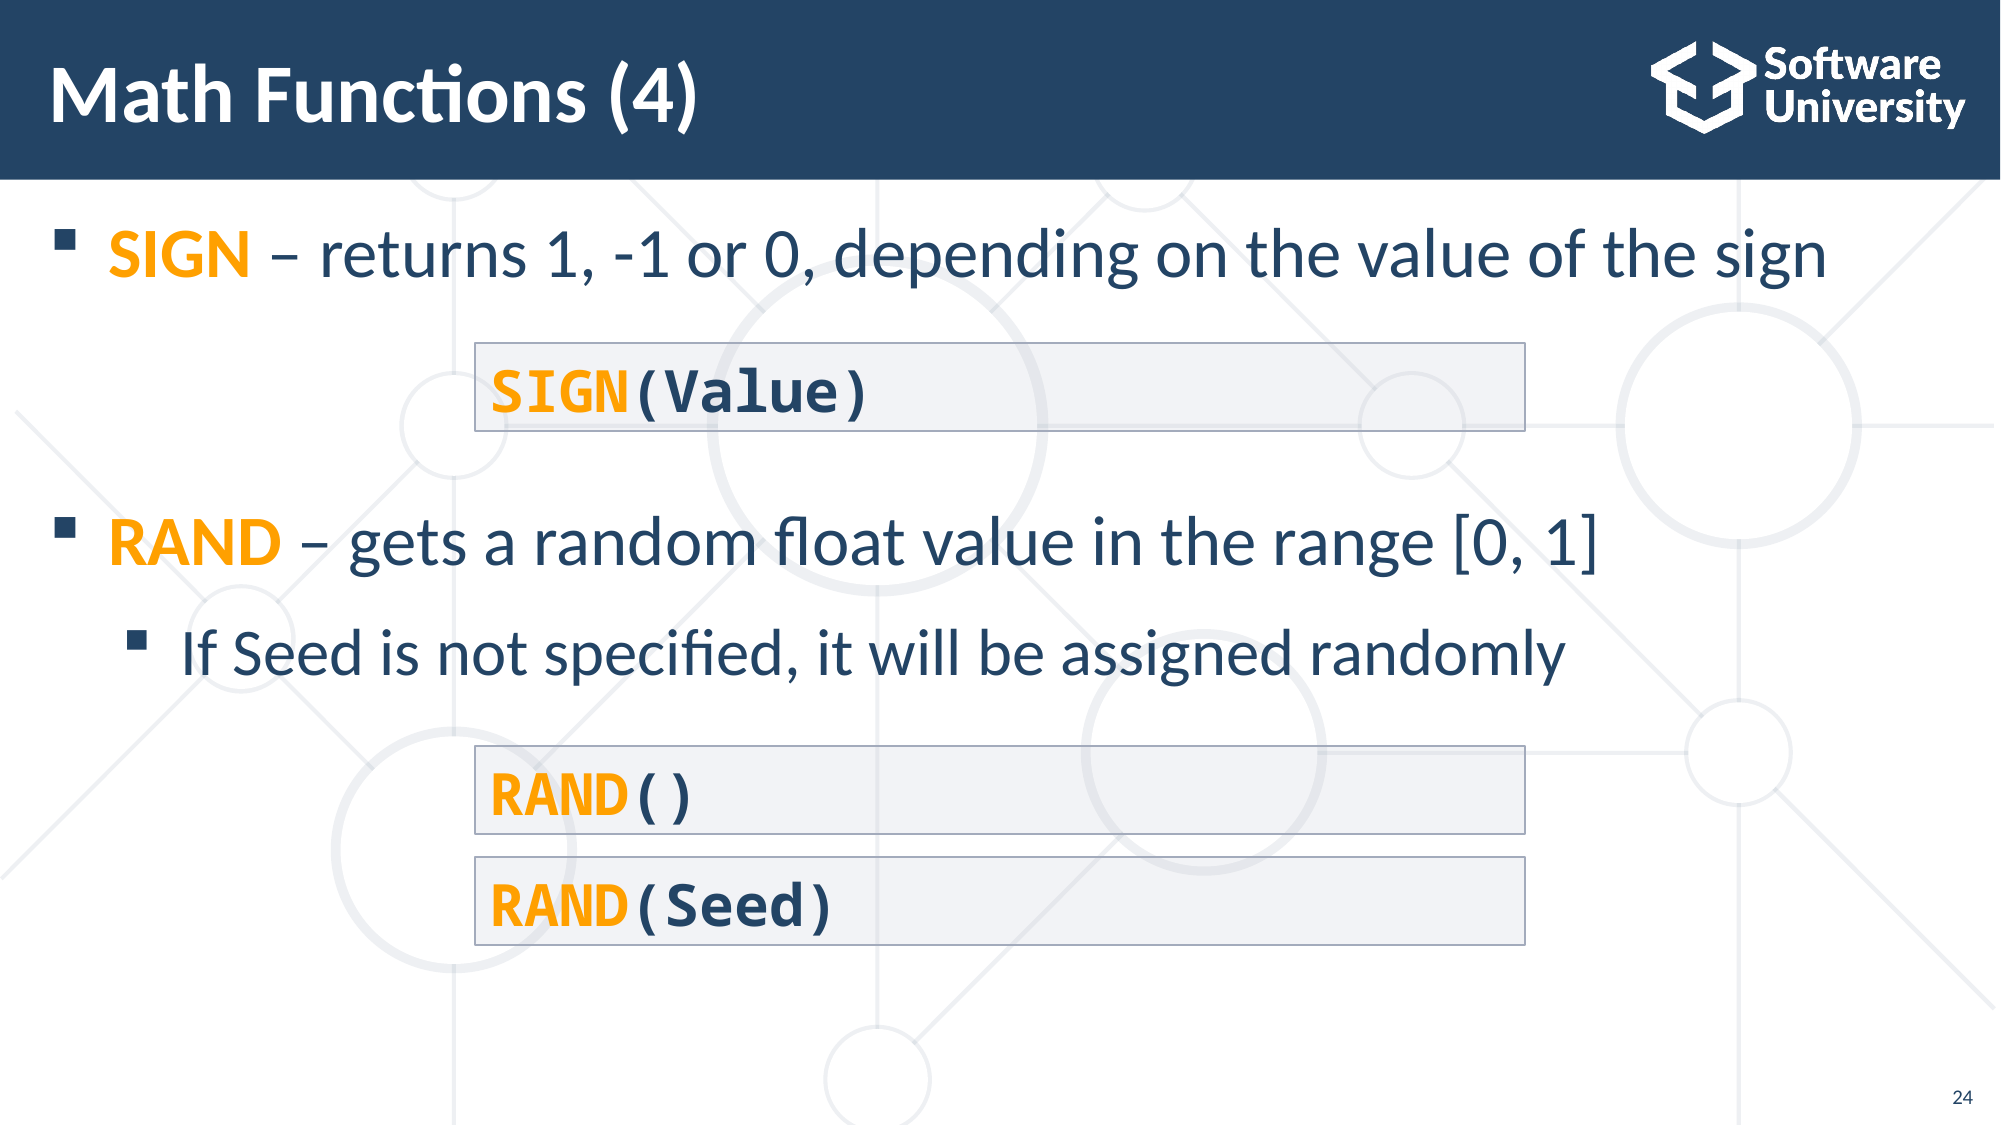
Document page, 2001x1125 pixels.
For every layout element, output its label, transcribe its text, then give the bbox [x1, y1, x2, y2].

title Math Functions (4) [31, 16, 1625, 162]
picture [1651, 41, 1966, 134]
slide_number 24 [1927, 1067, 1989, 1117]
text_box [474, 746, 1526, 947]
list SIGN – returns 1, -1 or 0, depending on the value of the sign RAND – gets a random float value in the range [0, 1] If Seed is not specified, it will be assigned randomly [31, 196, 1970, 1104]
text_box SIGN(Value) [474, 343, 1525, 432]
